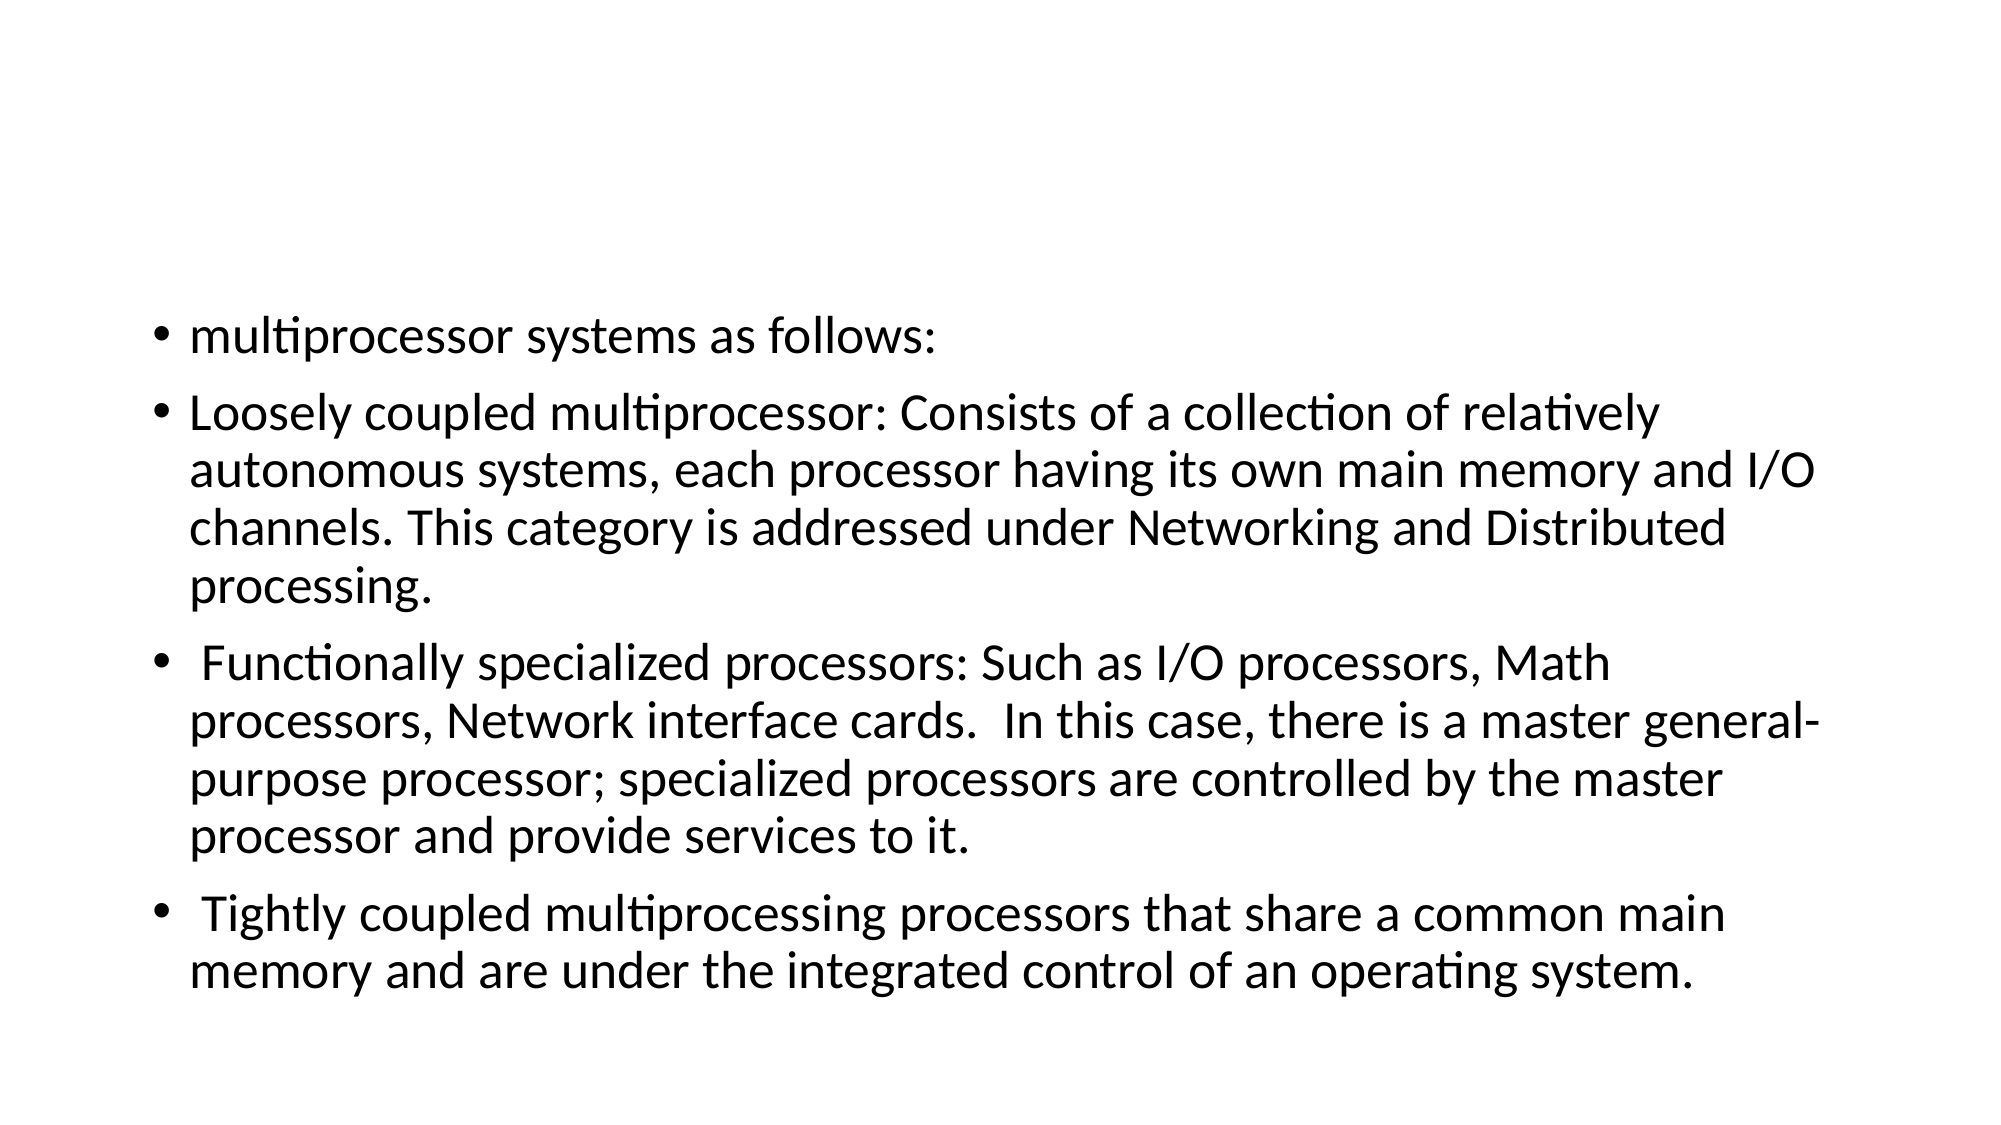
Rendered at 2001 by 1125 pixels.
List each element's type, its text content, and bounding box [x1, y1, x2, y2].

list multiprocessor systems as follows: Loosely coupled multiprocessor: Consists of a collection of relatively autonomous systems, each processor having its own main memory and I/O channels. This category is addressed under Networking and Distributed processing. Functionally specialized processors: Such as I/O processors, Math processors, Network interface cards. In this case, there is a master general-purpose processor; specialized processors are controlled by the master processor and provide services to it. Tightly coupled multiprocessing processors that share a common main memory and are under the integrated control of an operating system. [137, 299, 1863, 1014]
